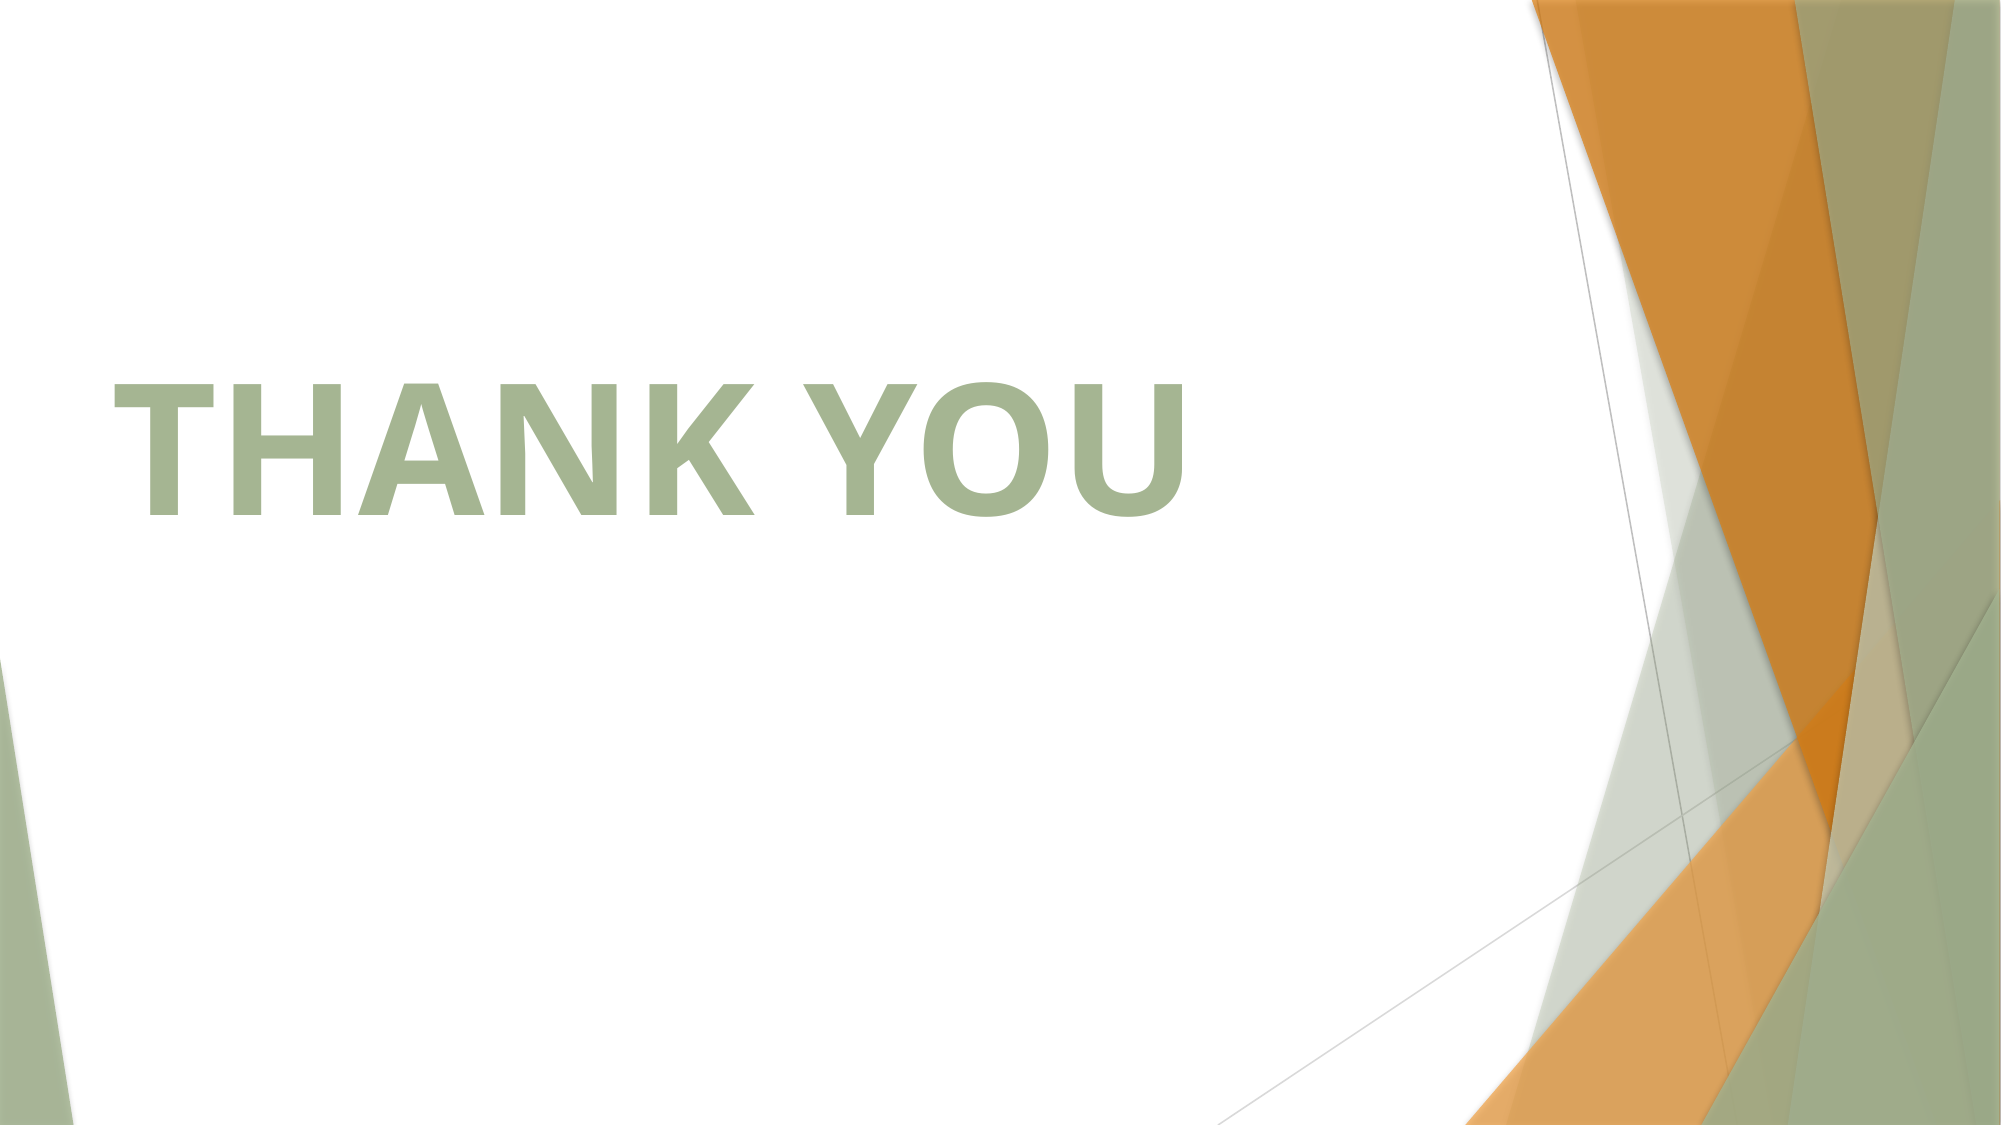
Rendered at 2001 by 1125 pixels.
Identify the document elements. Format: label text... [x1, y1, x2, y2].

text_box THANK YOU [97, 325, 1242, 560]
